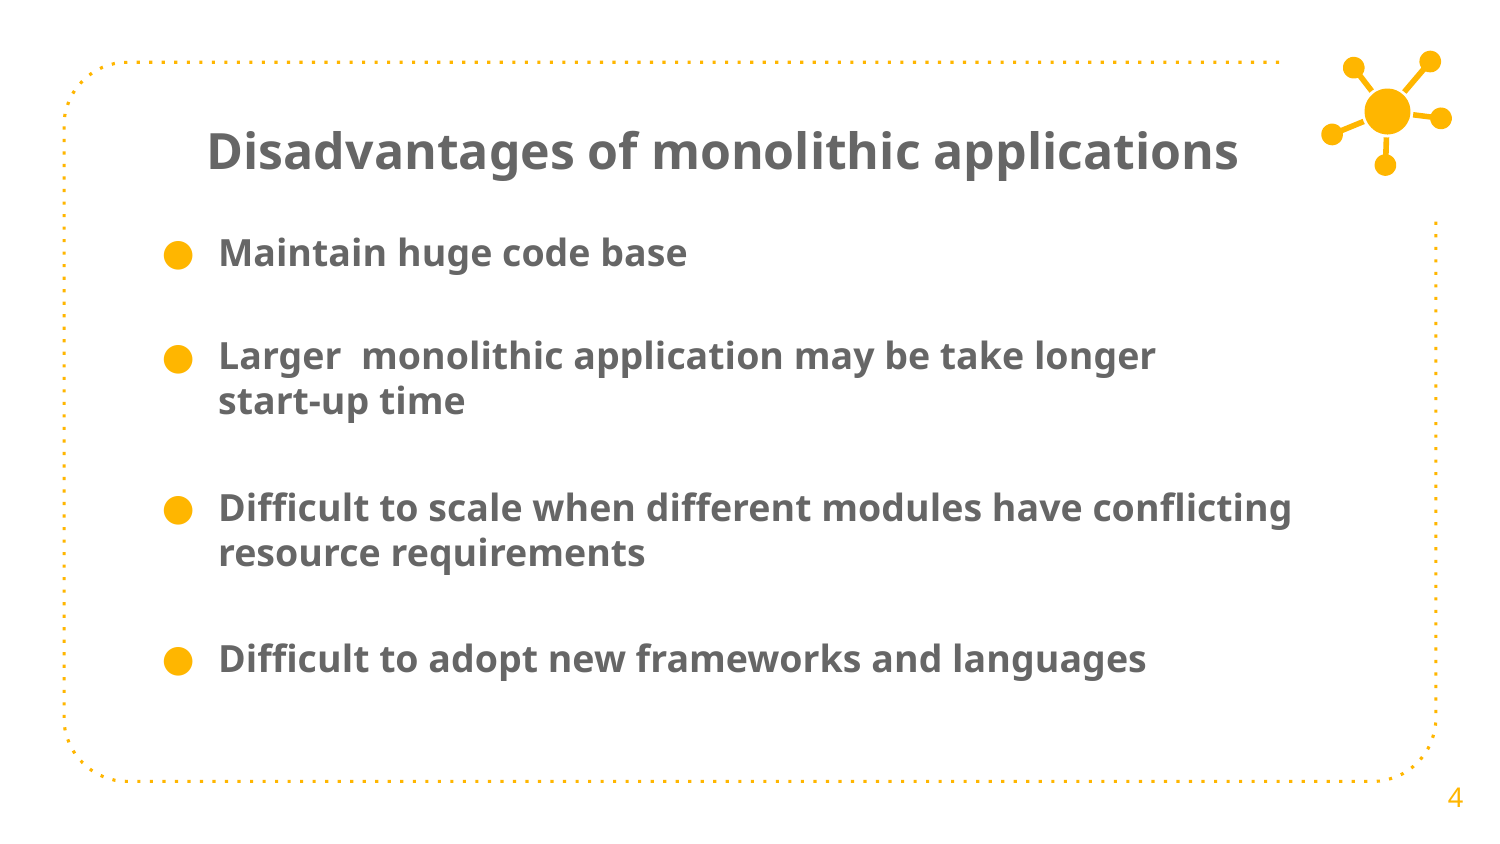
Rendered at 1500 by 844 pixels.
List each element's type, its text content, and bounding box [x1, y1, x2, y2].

subtitle Larger monolithic application may be take longer start‑up time [128, 317, 1295, 422]
subtitle Difficult to scale when different modules have conflicting resource requirements [128, 468, 1335, 573]
subtitle Difficult to adopt new frameworks and languages [128, 619, 1372, 724]
subtitle Disadvantages of monolithic applications [116, 104, 1284, 243]
slide_number ‹#› [1411, 753, 1500, 844]
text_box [1321, 50, 1453, 177]
subtitle Maintain huge code base [128, 243, 850, 317]
